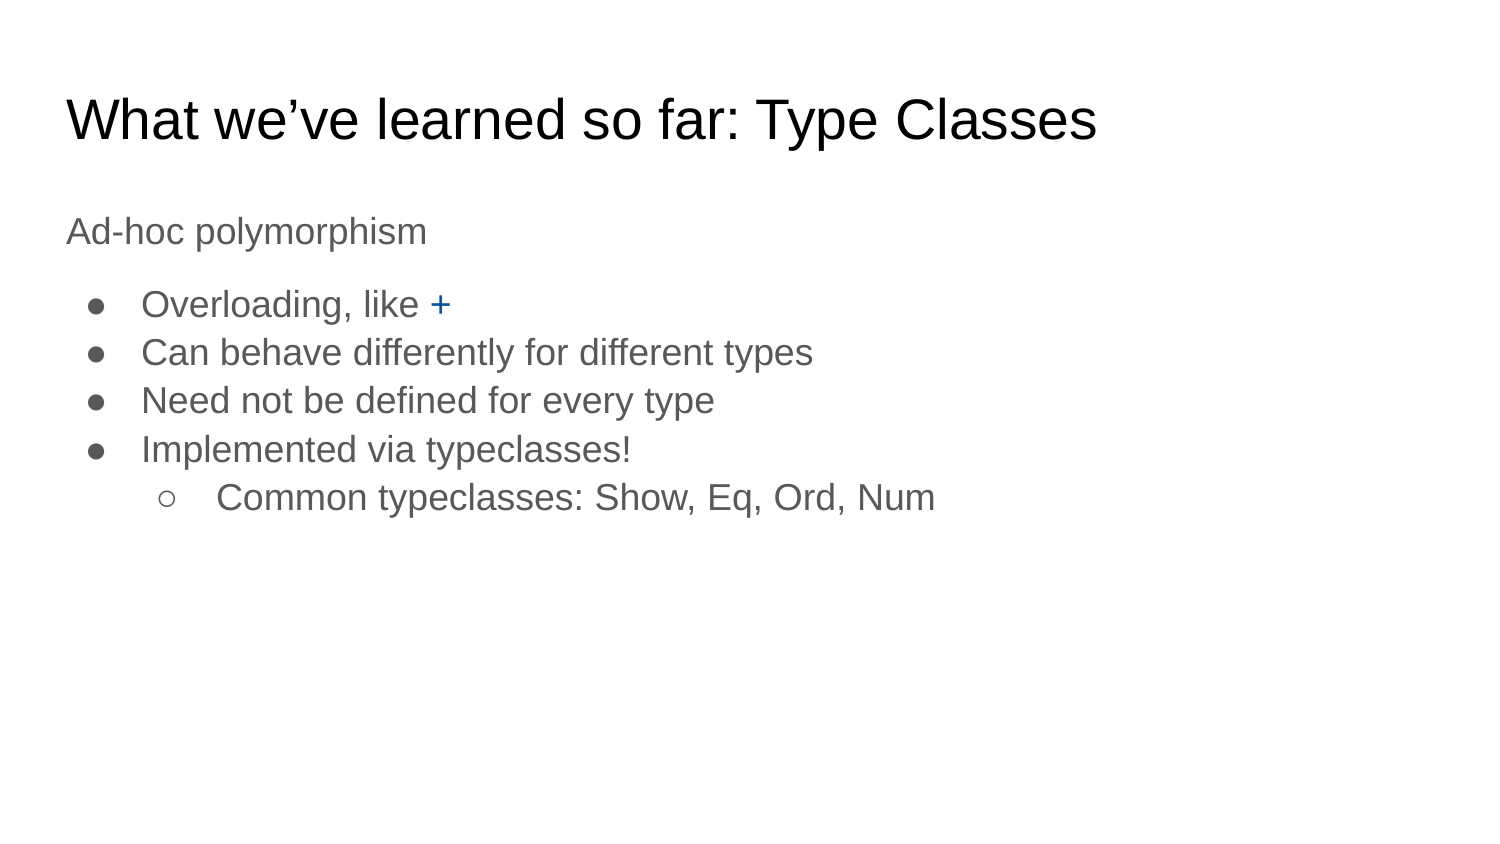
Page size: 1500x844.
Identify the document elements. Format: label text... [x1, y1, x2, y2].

title What we’ve learned so far: Type Classes [51, 72, 1449, 167]
list Ad-hoc polymorphism Overloading, like + Can behave differently for different types Need not be defined for every type Implemented via typeclasses! Common typeclasses: Show, Eq, Ord, Num [51, 189, 1449, 750]
